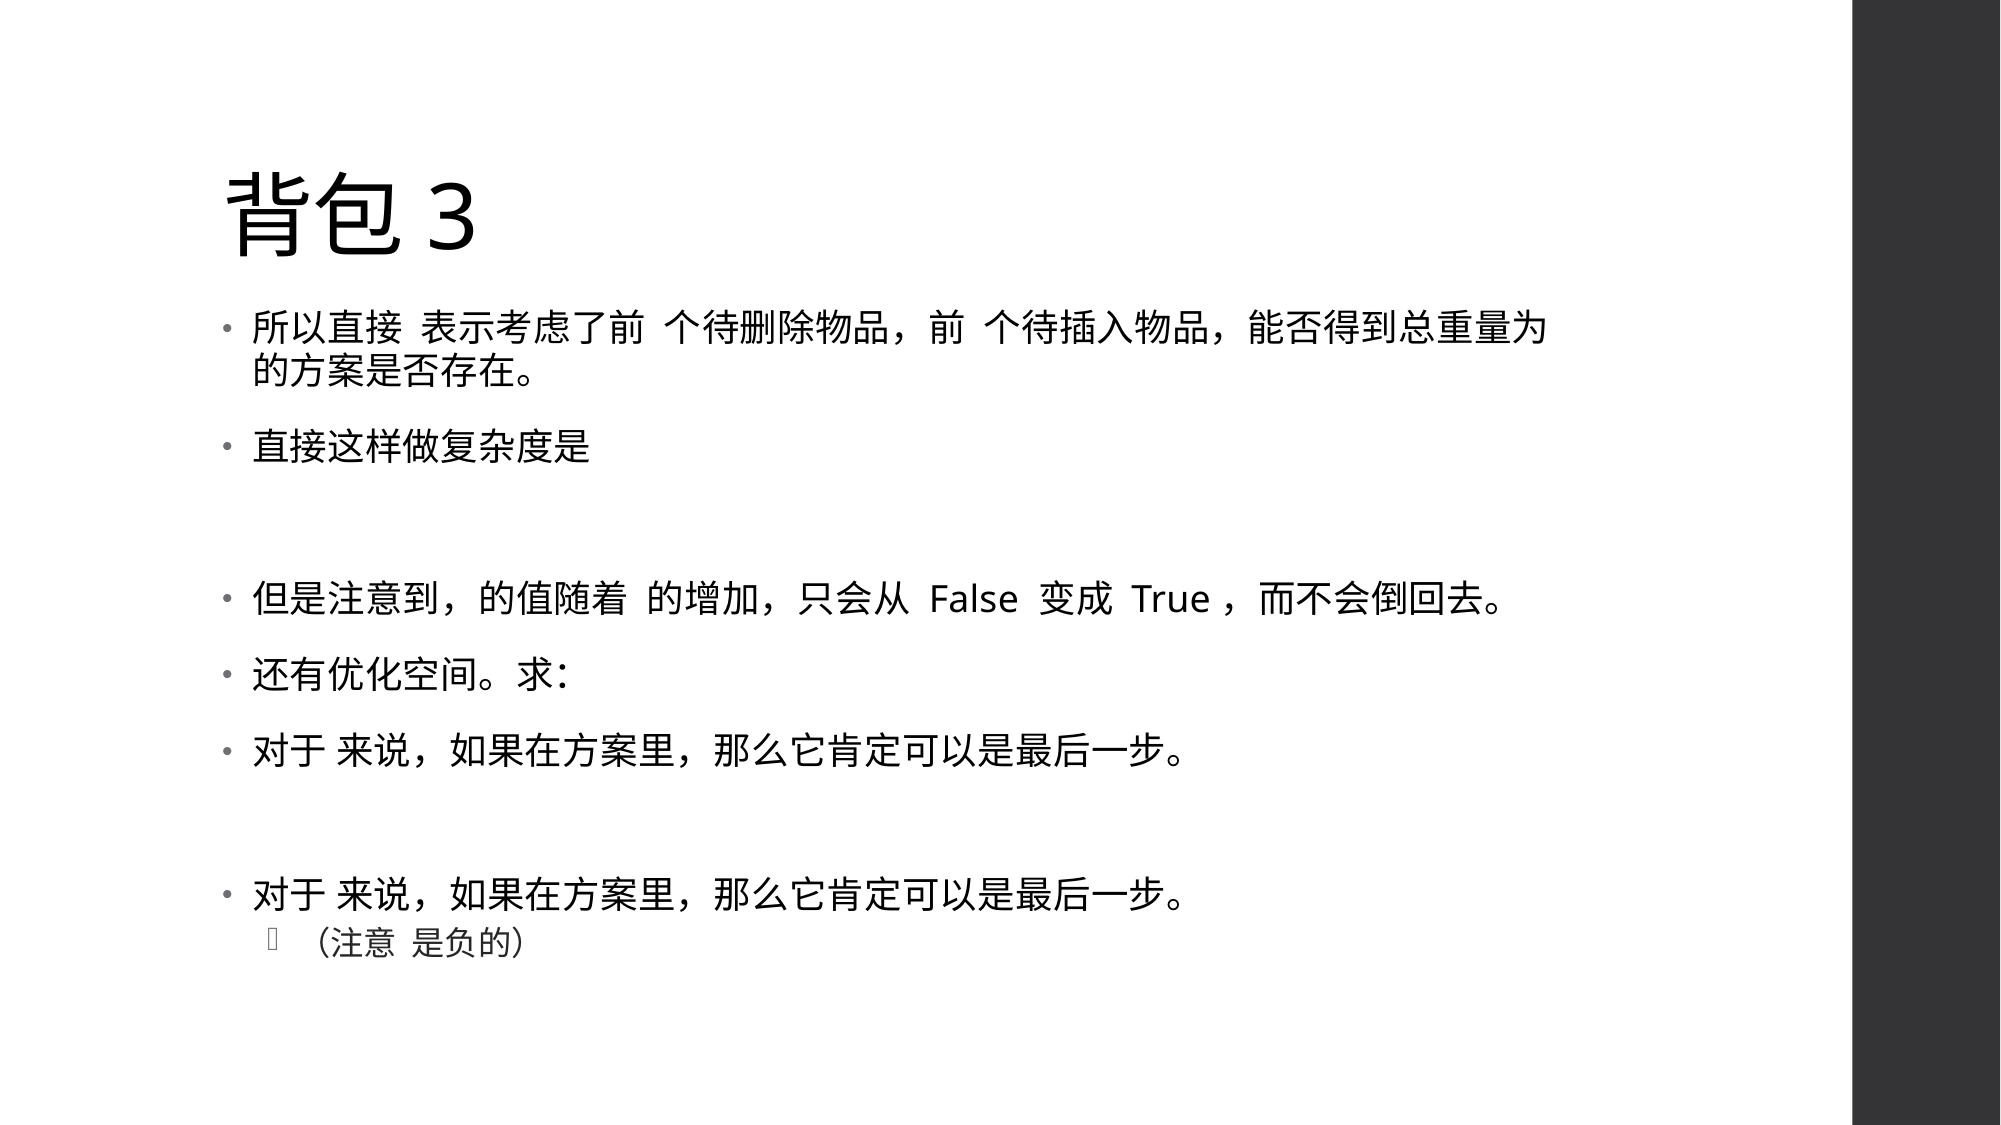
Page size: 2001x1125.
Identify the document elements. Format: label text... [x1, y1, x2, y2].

title 背包3 [206, 60, 1797, 278]
